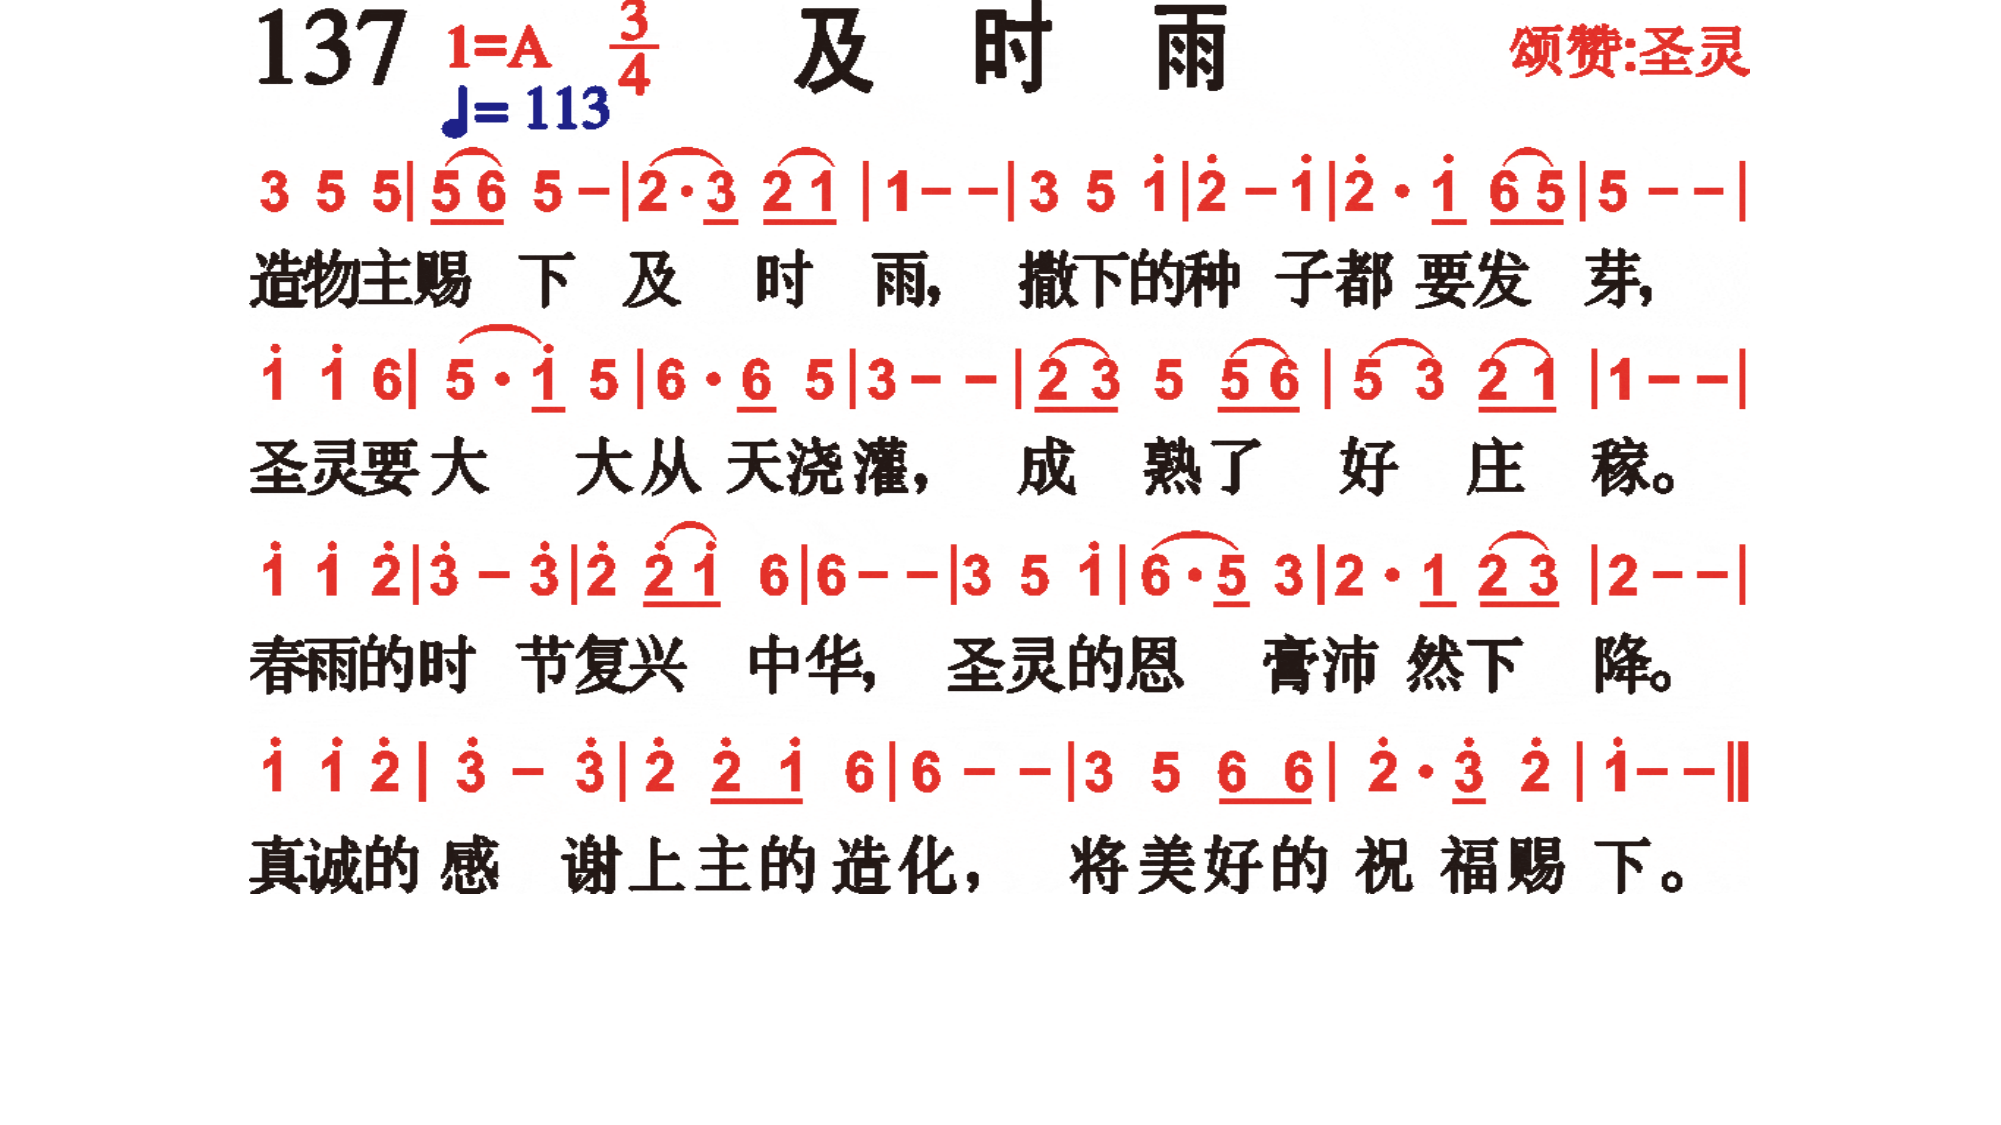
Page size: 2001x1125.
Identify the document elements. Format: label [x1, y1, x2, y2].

picture [249, 0, 1750, 894]
